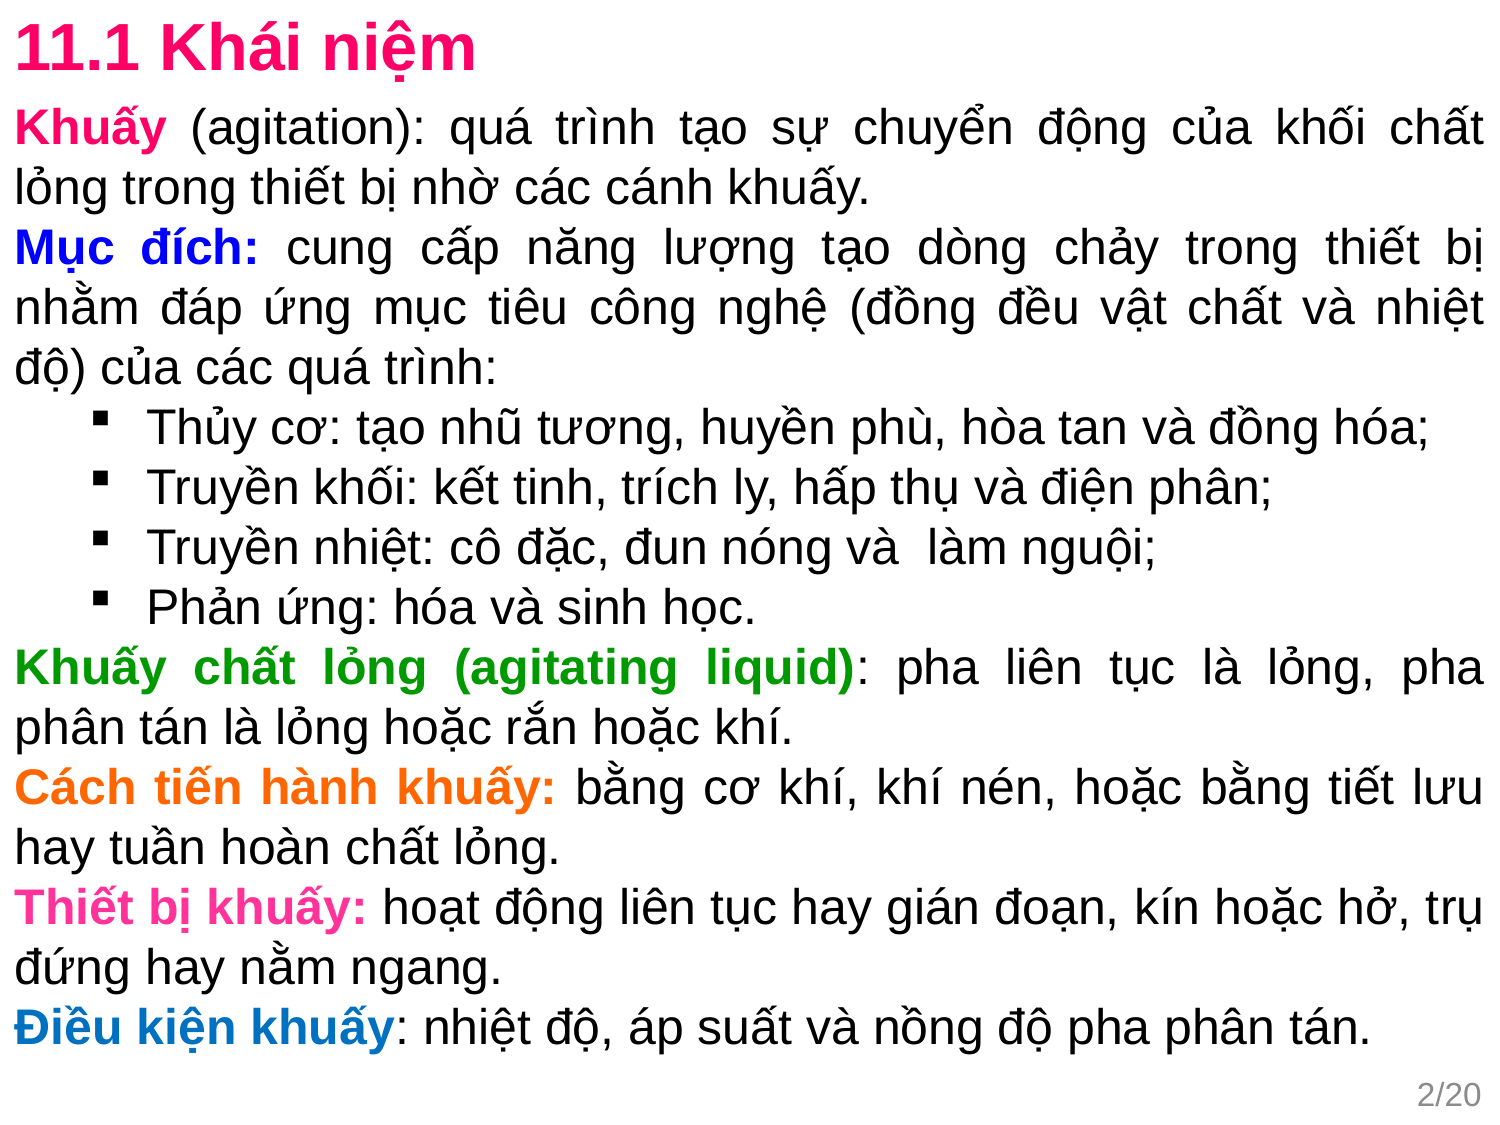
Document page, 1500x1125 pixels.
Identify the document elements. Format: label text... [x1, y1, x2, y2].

slide_number 2/20 [1146, 1063, 1497, 1124]
text_box Khuấy (agitation): quá trình tạo sự chuyển động của khối chất lỏng trong thiết bị nhờ các cánh khuấy. Mục đích: cung cấp năng lượng tạo dòng chảy trong thiết bị nhằm đáp ứng mục tiêu công nghệ (đồng đều vật chất và nhiệt độ) của các quá trình: Thủy cơ: tạo nhũ tương, huyền phù, hòa tan và đồng hóa; Truyền khối: kết tinh, trích ly, hấp thụ và điện phân; Truyền nhiệt: cô đặc, đun nóng và làm nguội; Phản ứng: hóa và sinh học. Khuấy chất lỏng (agitating liquid): pha liên tục là lỏng, pha phân tán là lỏng hoặc rắn hoặc khí. Cách tiến hành khuấy: bằng cơ khí, khí nén, hoặc bằng tiết lưu hay tuần hoàn chất lỏng. Thiết bị khuấy: hoạt động liên tục hay gián đoạn, kín hoặc hở, trụ đứng hay nằm ngang. Điều kiện khuấy: nhiệt độ, áp suất và nồng độ pha phân tán. [0, 86, 1500, 1062]
text_box 11.1 Khái niệm [0, 0, 1500, 86]
